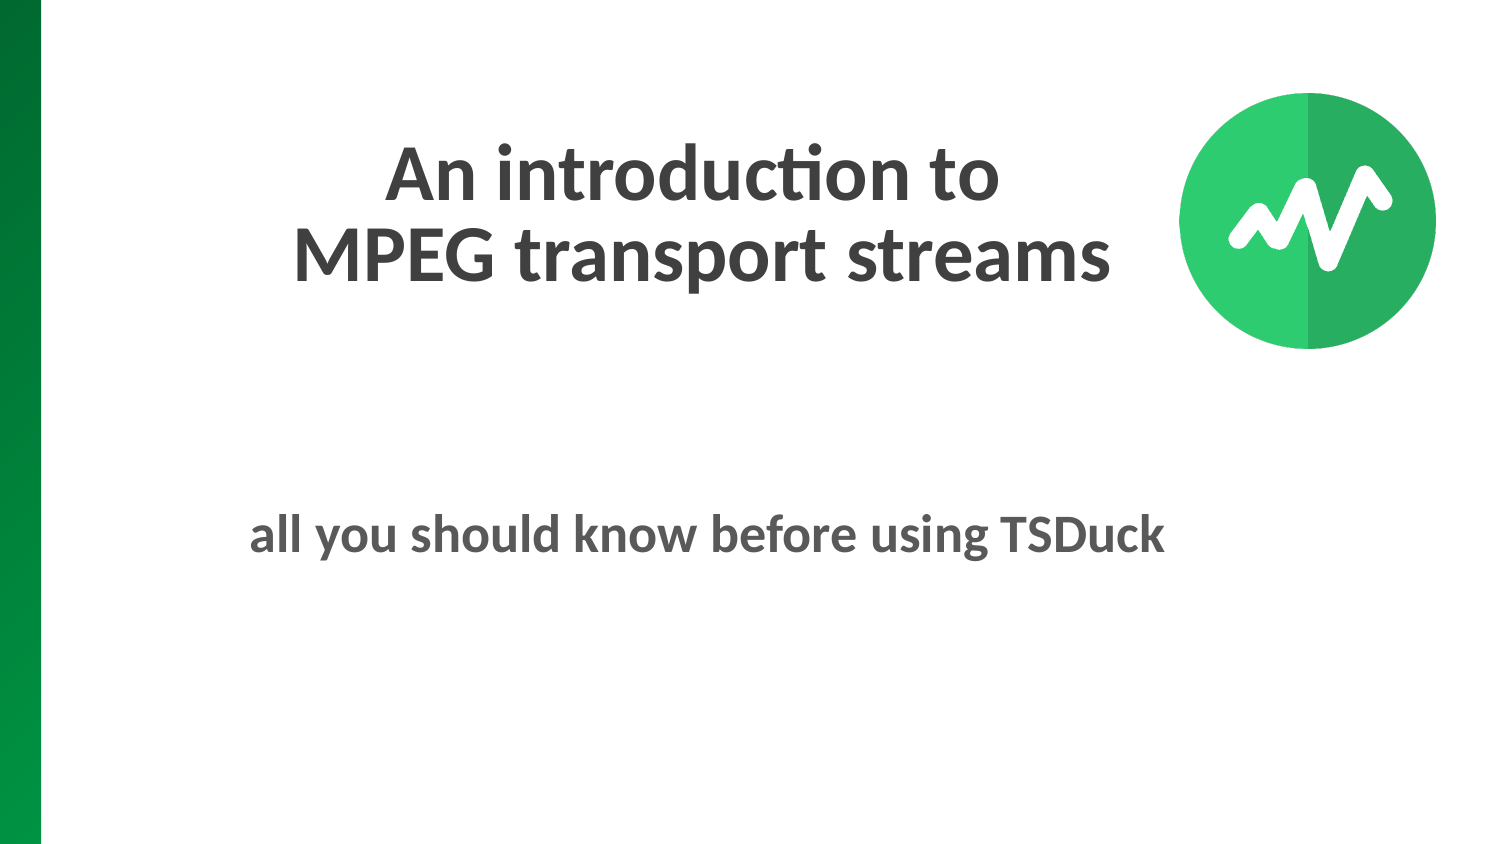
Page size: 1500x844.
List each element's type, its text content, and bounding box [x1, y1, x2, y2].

title An introduction to MPEG transport streams [64, 131, 1173, 311]
picture [1178, 92, 1436, 350]
subtitle all you should know before using TSDuck [70, 504, 1346, 729]
